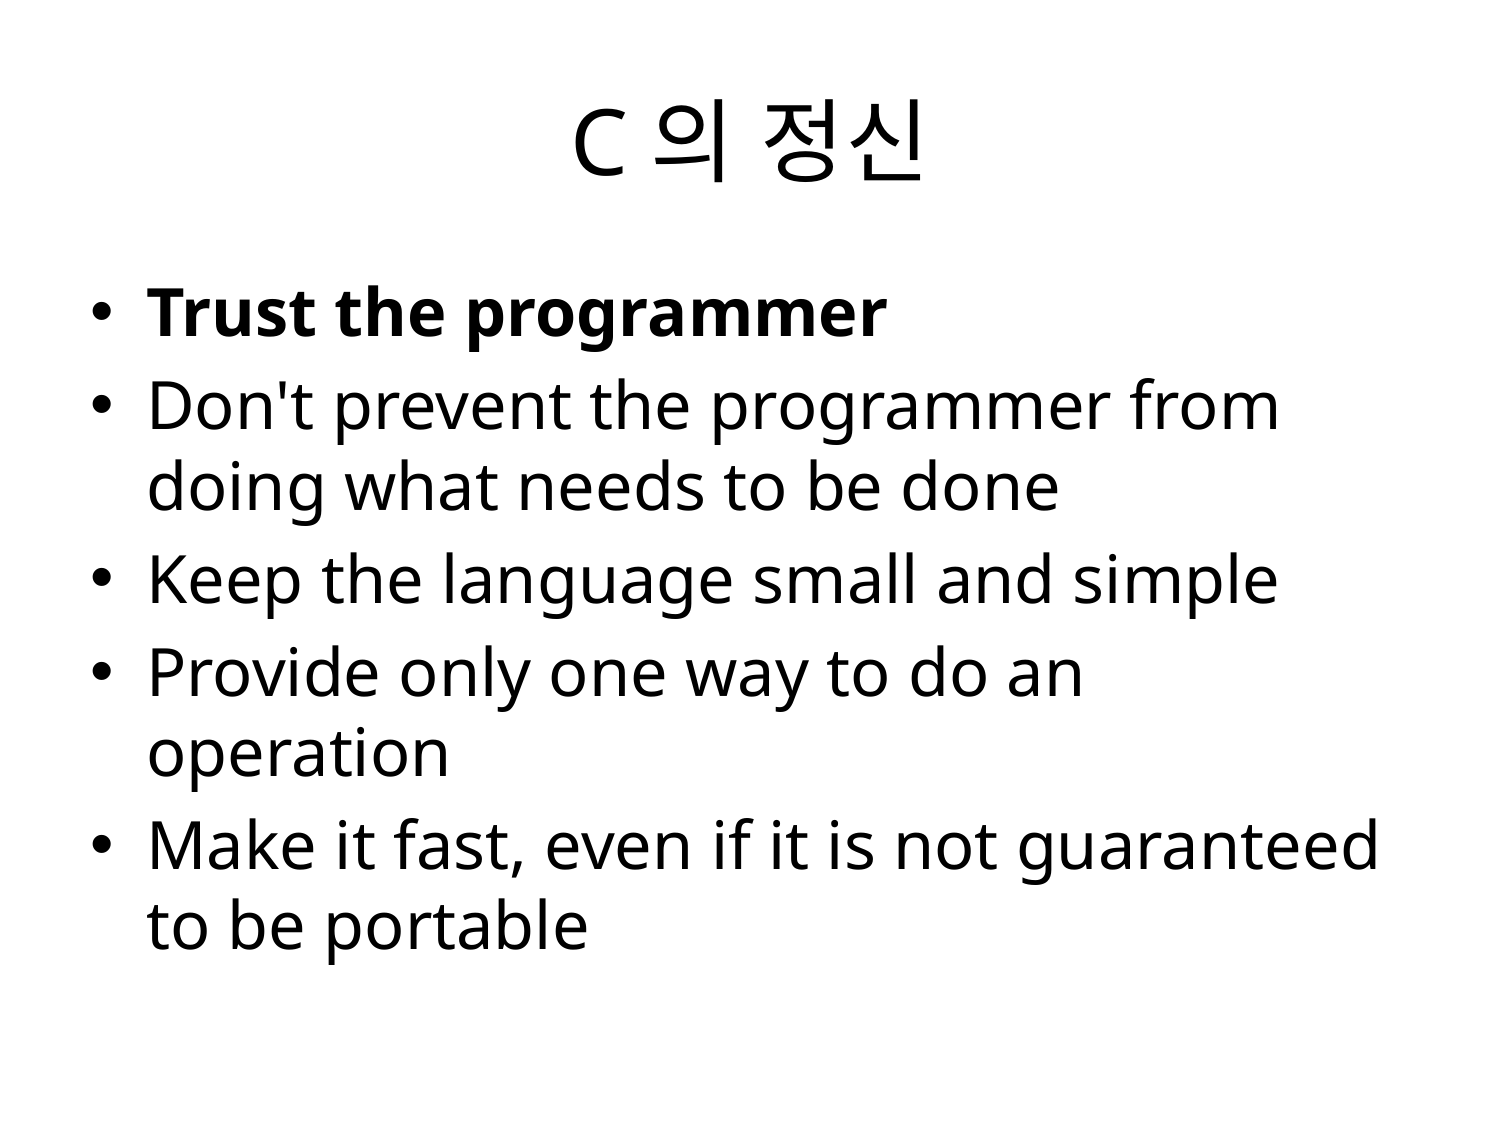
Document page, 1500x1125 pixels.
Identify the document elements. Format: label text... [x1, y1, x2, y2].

title C의 정신 [75, 45, 1425, 233]
list Trust the programmer Don't prevent the programmer from doing what needs to be done Keep the language small and simple Provide only one way to do an operation Make it fast, even if it is not guaranteed to be portable [75, 262, 1425, 1005]
